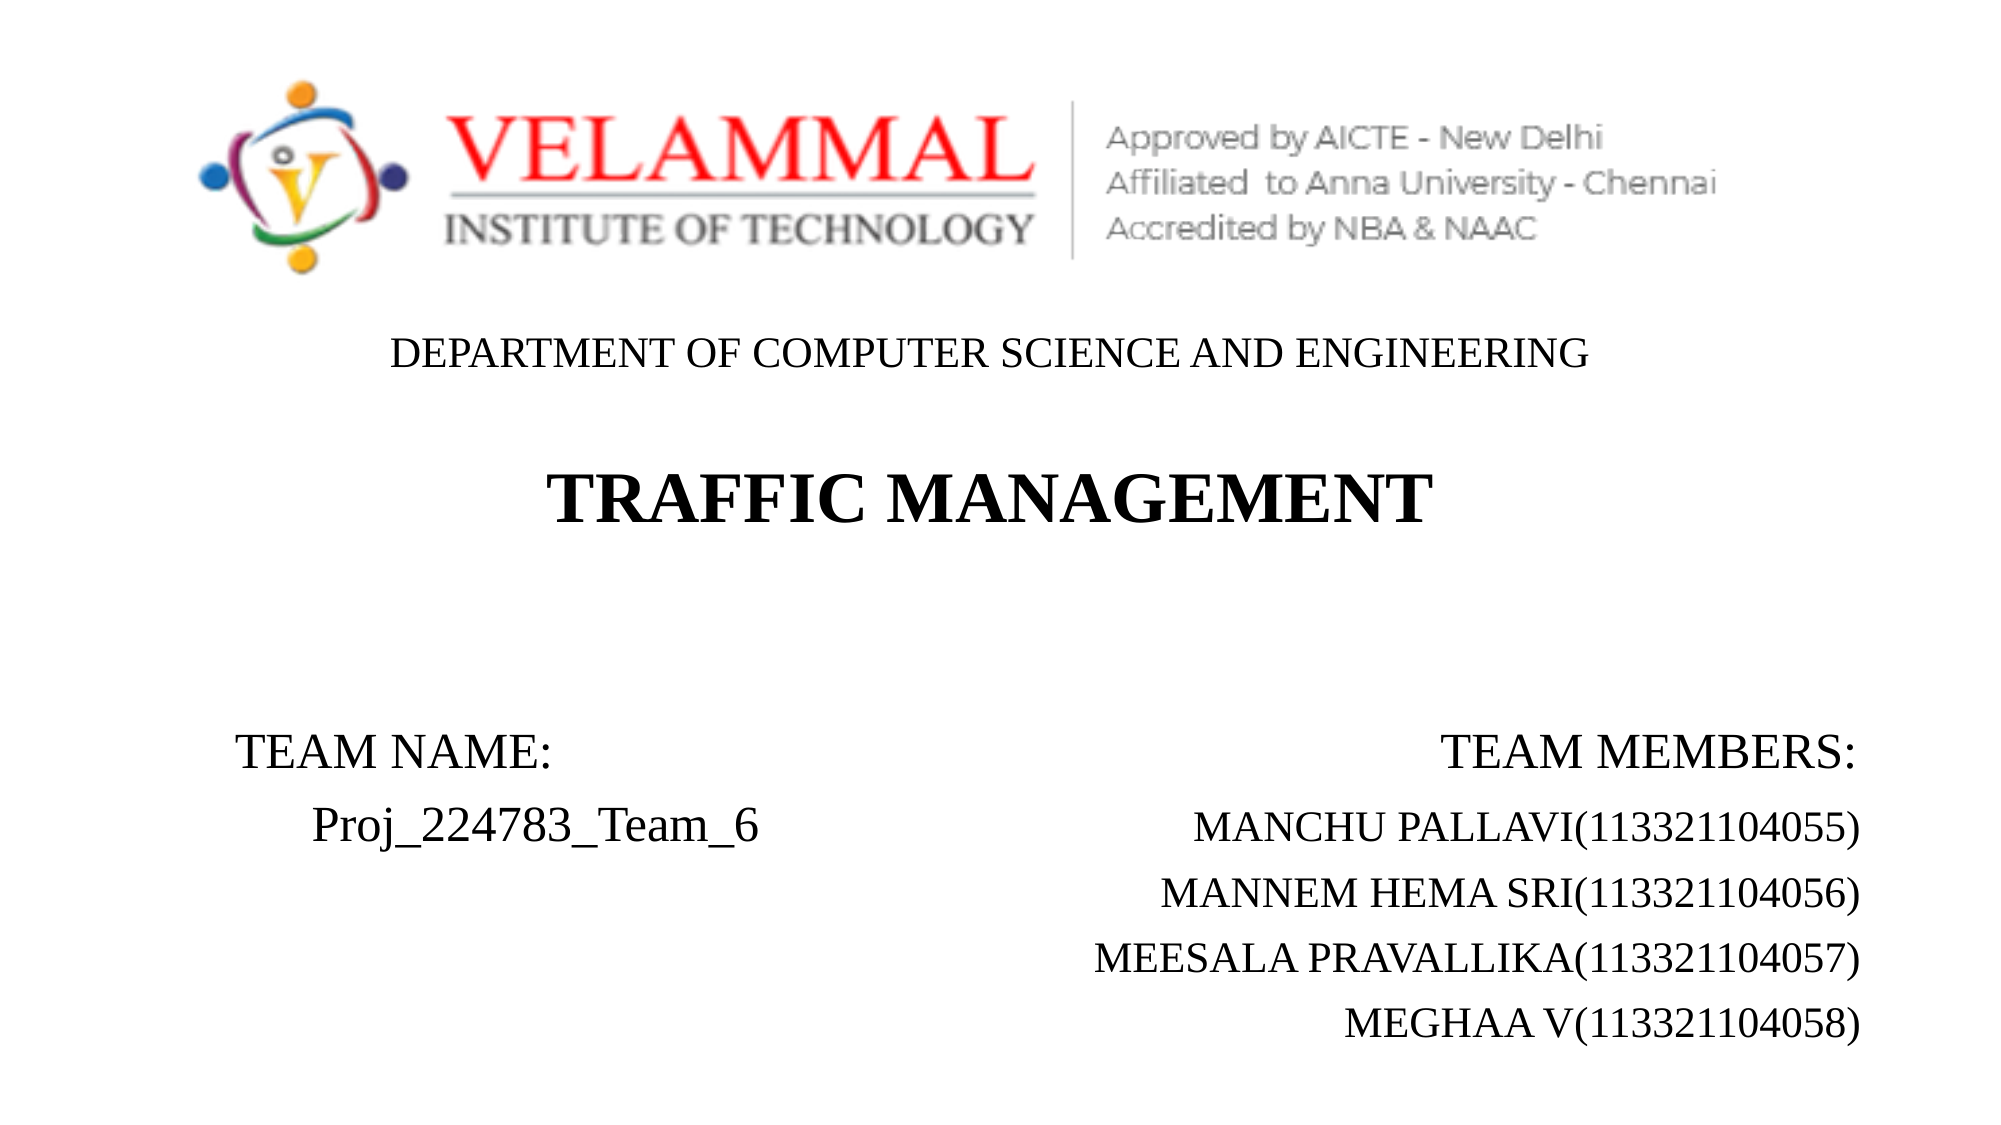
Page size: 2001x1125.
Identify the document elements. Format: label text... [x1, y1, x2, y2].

picture [194, 74, 1719, 283]
subtitle DEPARTMENT OF COMPUTER SCIENCE AND ENGINEERING TRAFFIC MANAGEMENT TEAM NAME: TEAM MEMBERS: Proj_224783_Team_6 MANCHU PALLAVI(113321104055) MANNEM HEMA SRI(113321104056) MEESALA PRAVALLIKA(113321104057) MEGHAA V(113321104058) [104, 322, 1877, 1067]
